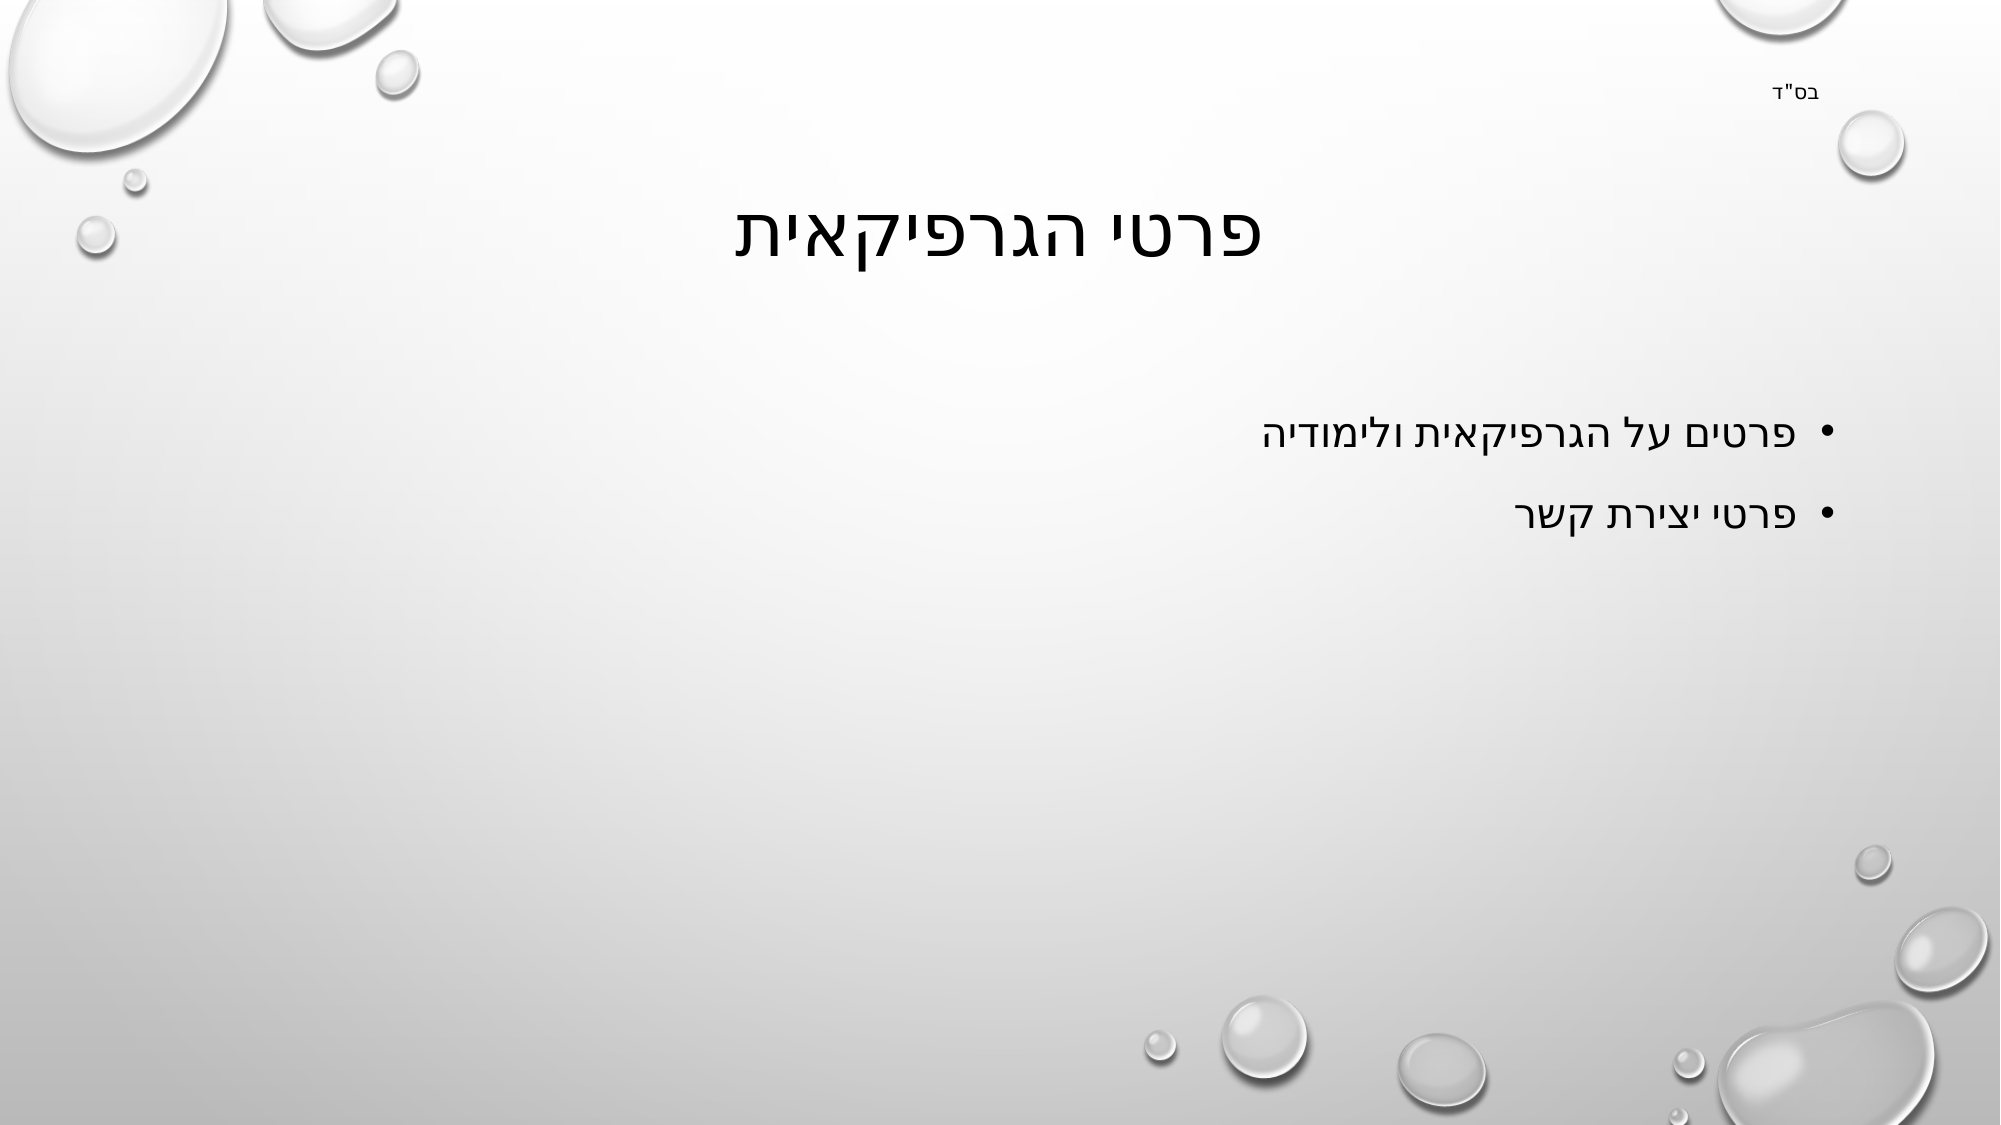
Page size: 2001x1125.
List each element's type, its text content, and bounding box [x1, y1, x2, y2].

text_box בס"ד [1757, 71, 1835, 112]
title פרטי הגרפיקאית [149, 101, 1851, 364]
picture [0, 0, 2000, 1125]
list פרטים על הגרפיקאית ולימודיה פרטי יצירת קשר [149, 388, 1850, 950]
